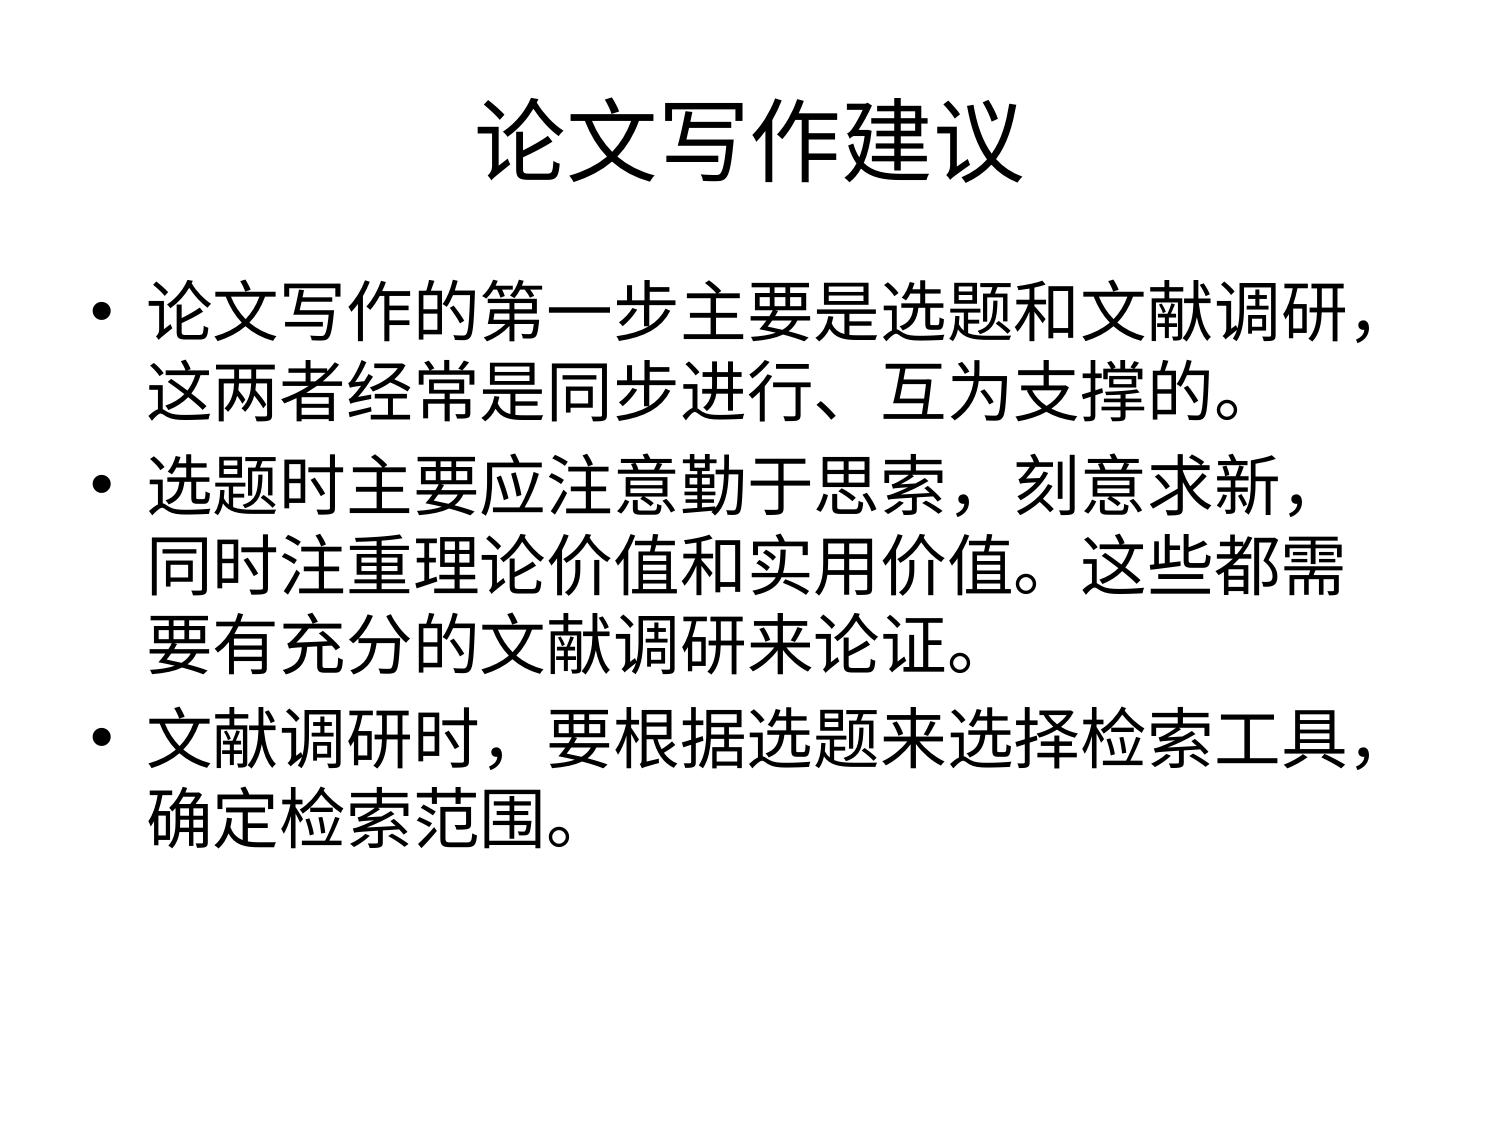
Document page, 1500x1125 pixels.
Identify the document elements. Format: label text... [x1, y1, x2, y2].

list 论文写作的第一步主要是选题和文献调研，这两者经常是同步进行、互为支撑的。 选题时主要应注意勤于思索，刻意求新，同时注重理论价值和实用价值。这些都需要有充分的文献调研来论证。 文献调研时，要根据选题来选择检索工具，确定检索范围。 [75, 262, 1425, 1005]
title 论文写作建议 [75, 45, 1425, 233]
